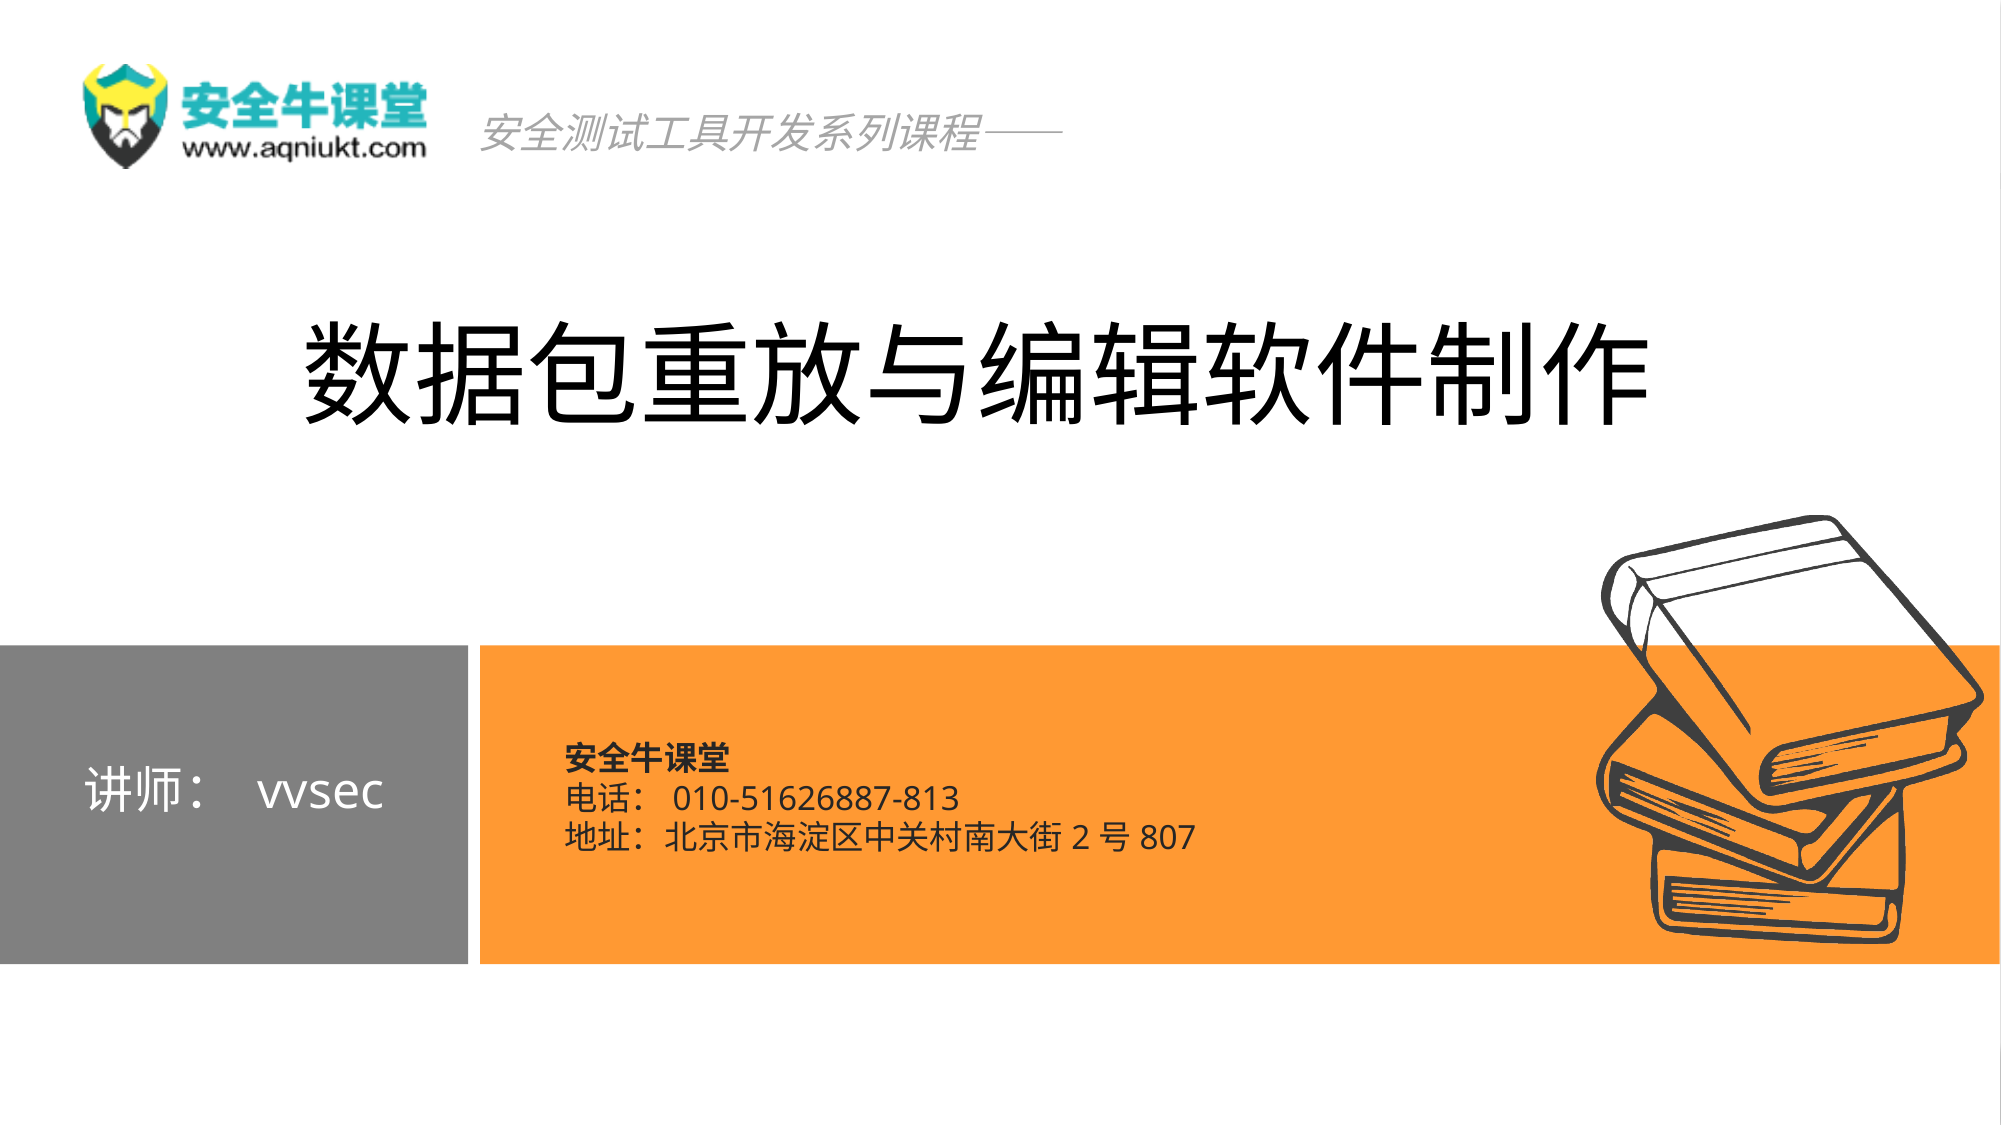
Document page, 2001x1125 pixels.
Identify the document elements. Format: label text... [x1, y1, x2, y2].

picture [62, 64, 584, 169]
picture [1596, 515, 1984, 944]
text_box 数据包重放与编辑软件制作 [287, 296, 1667, 447]
